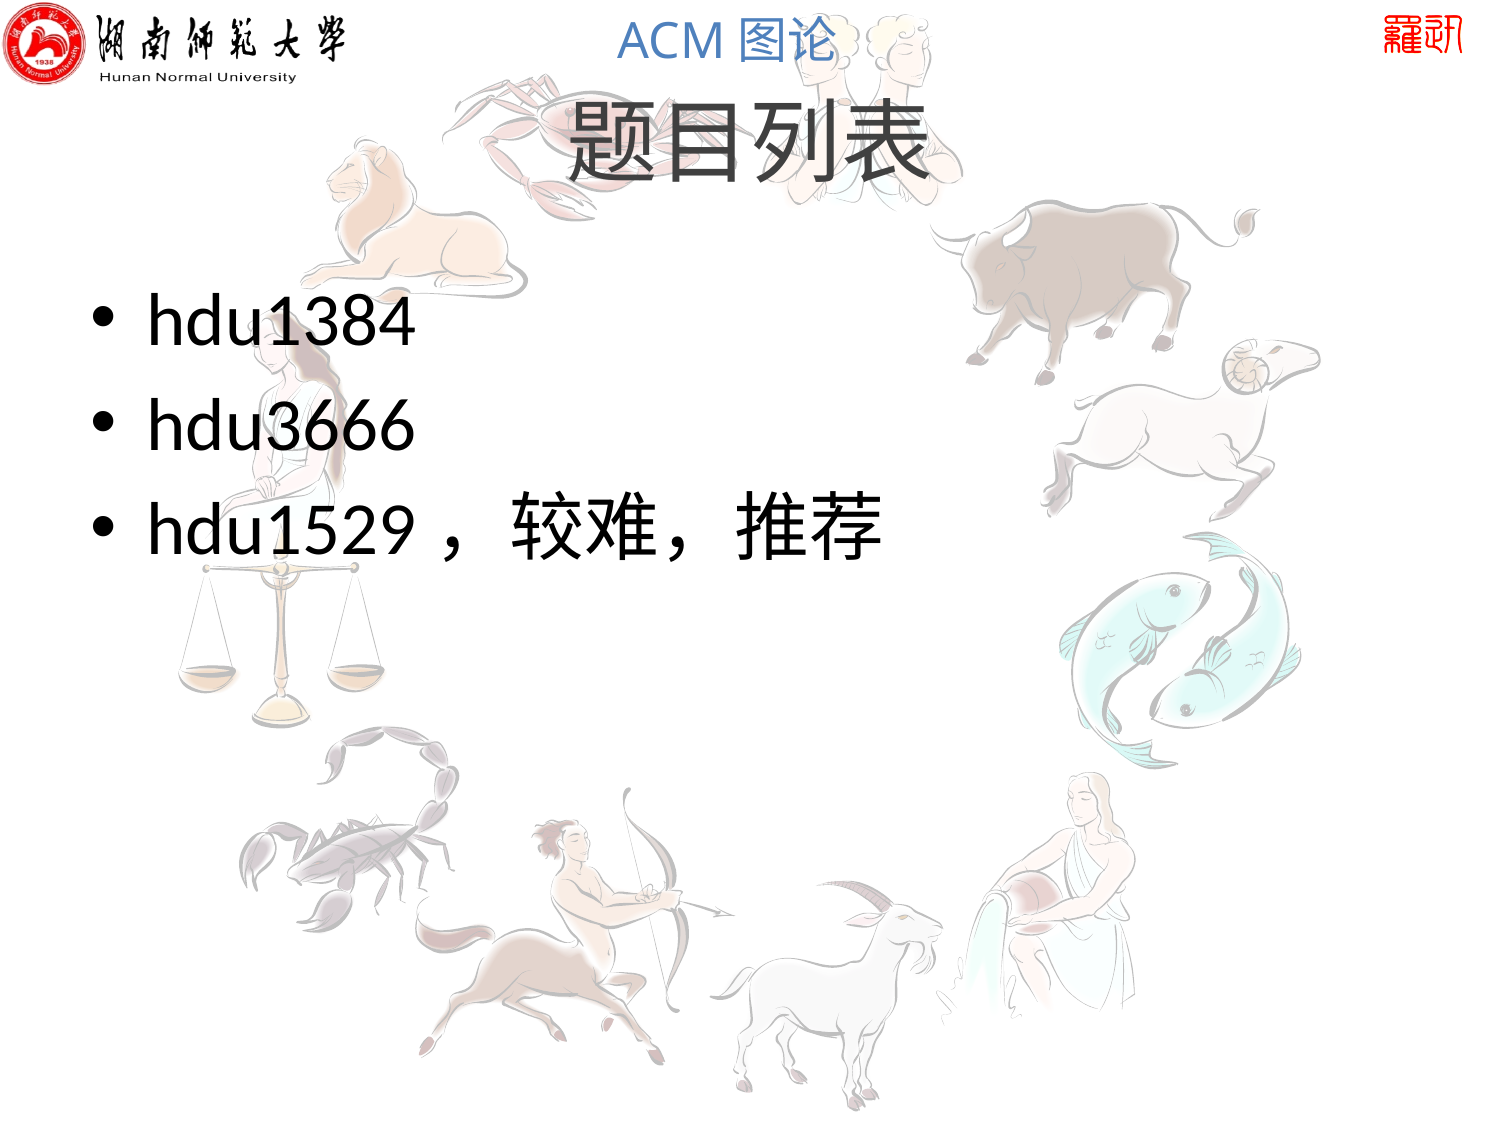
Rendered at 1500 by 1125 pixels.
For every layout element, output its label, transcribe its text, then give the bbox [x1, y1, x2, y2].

title 题目列表 [75, 45, 1425, 233]
list hdu1384 hdu3666 hdu1529，较难，推荐 [75, 262, 1425, 1005]
picture [0, 0, 348, 86]
picture [1343, 0, 1500, 69]
